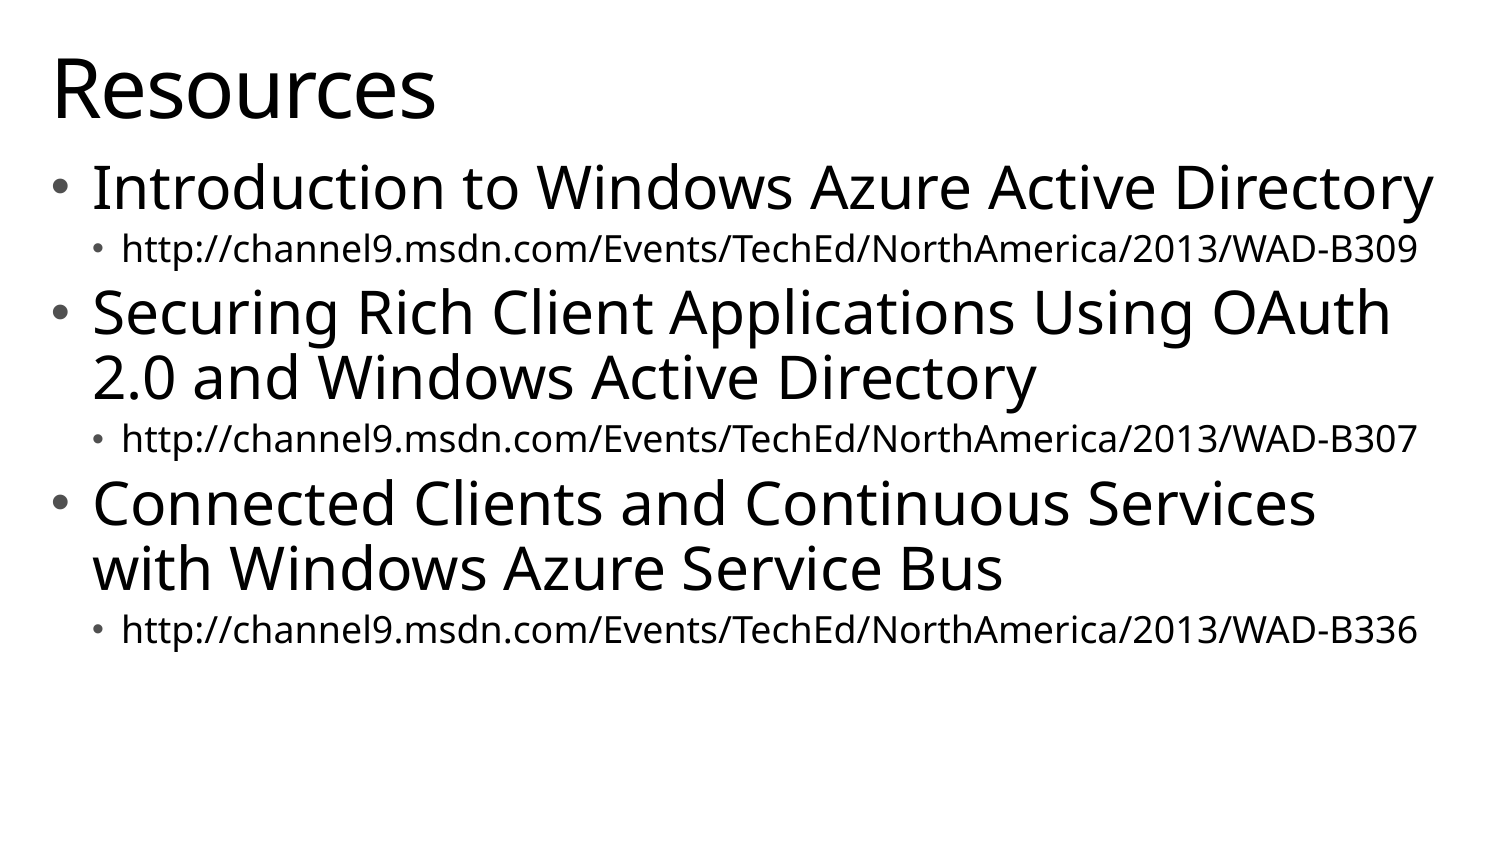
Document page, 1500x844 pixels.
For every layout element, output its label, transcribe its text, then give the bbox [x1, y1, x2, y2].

title Resources [33, 35, 1468, 147]
list Introduction to Windows Azure Active Directory http://channel9.msdn.com/Events/TechEd/NorthAmerica/2013/WAD-B309 Securing Rich Client Applications Using OAuth 2.0 and Windows Active Directory http://channel9.msdn.com/Events/TechEd/NorthAmerica/2013/WAD-B307 Connected Clients and Continuous Services with Windows Azure Service Bus http://channel9.msdn.com/Events/TechEd/NorthAmerica/2013/WAD-B336 [33, 147, 1467, 678]
